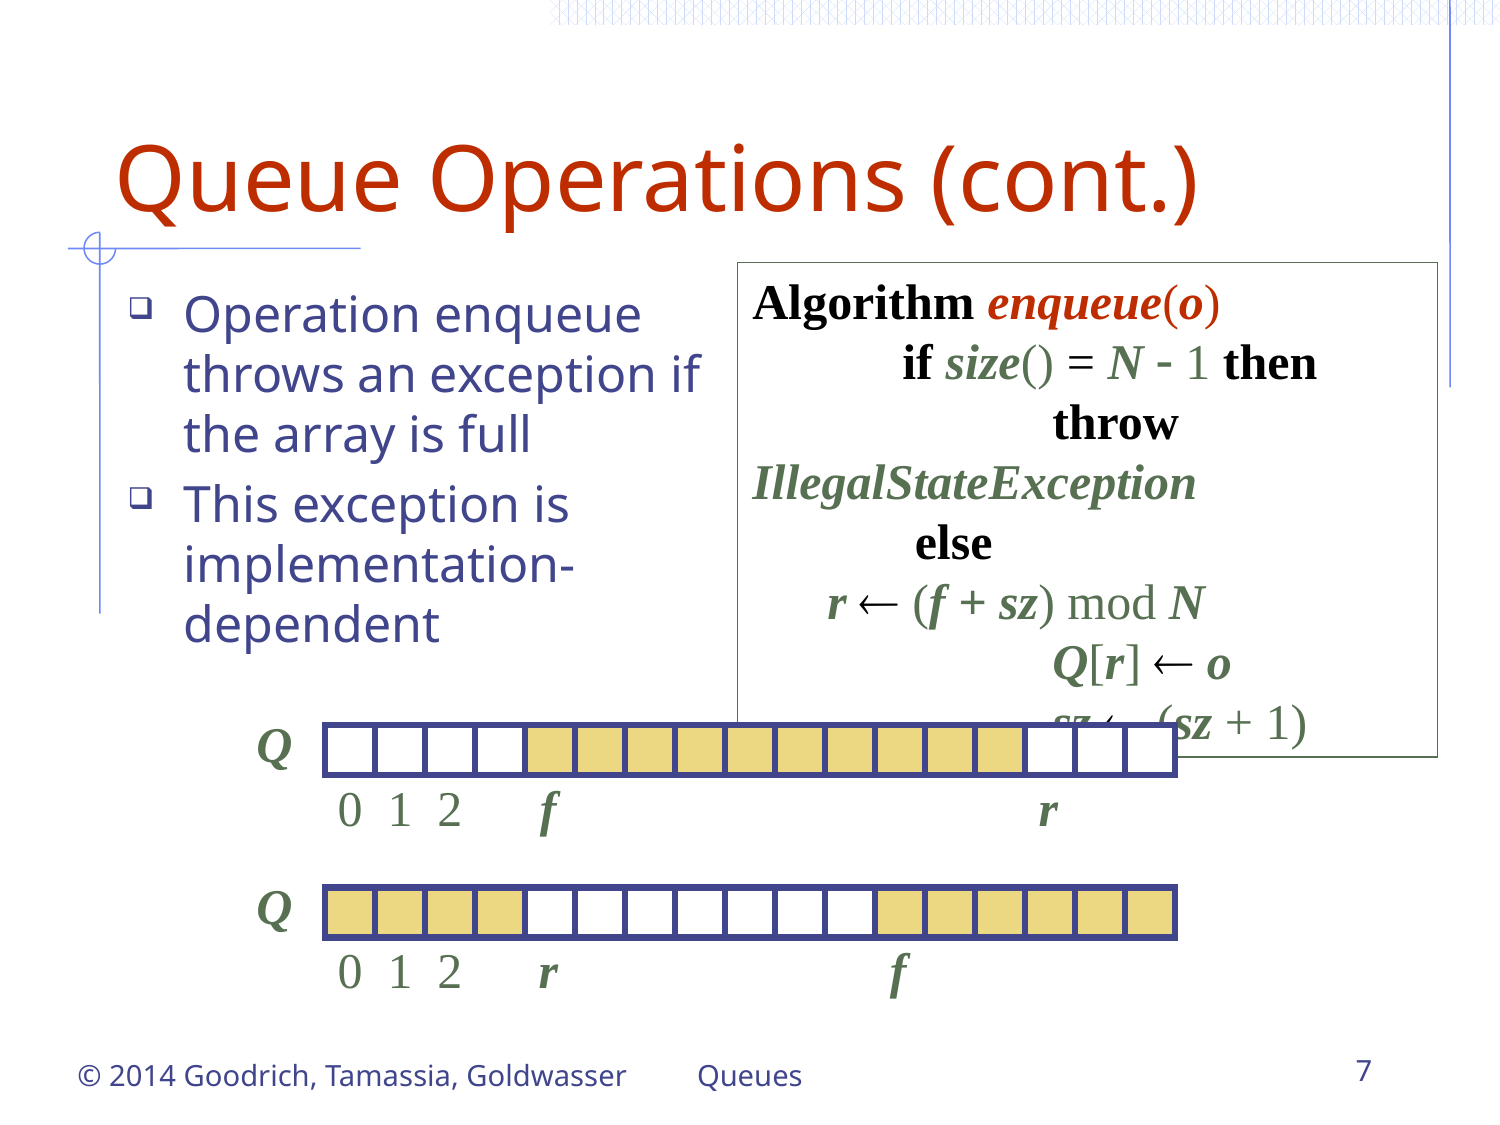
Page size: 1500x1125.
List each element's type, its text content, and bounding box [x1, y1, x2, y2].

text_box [249, 874, 1176, 999]
slide_number © 2014 Goodrich, Tamassia, Goldwasser [62, 1024, 651, 1101]
list Operation enqueue throws an exception if the array is full This exception is implementation-dependent [112, 275, 725, 688]
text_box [249, 712, 1176, 837]
text_box Algorithm enqueue(o) if size() = N  1 then throw IllegalStateException else r  (f + sz) mod N Q[r]  o sz  (sz + 1) [737, 262, 1438, 758]
slide_number 7 [1074, 1024, 1388, 1101]
text_box [99, 50, 1375, 238]
footer Queues [651, 1024, 988, 1101]
